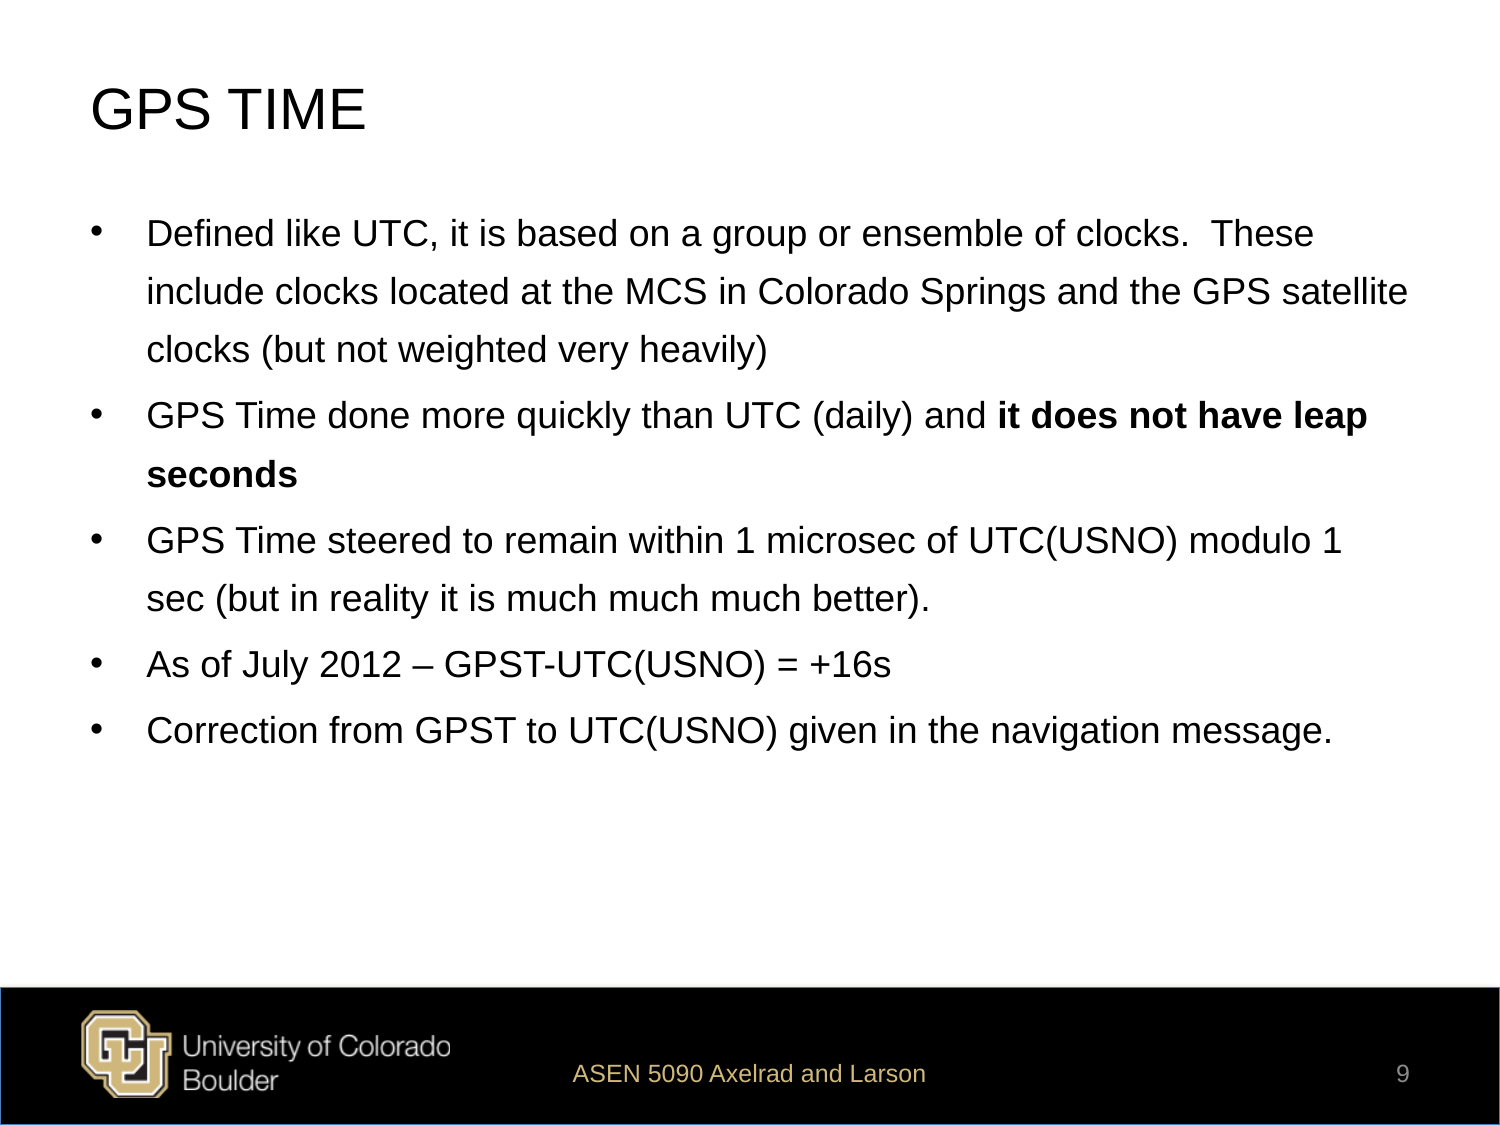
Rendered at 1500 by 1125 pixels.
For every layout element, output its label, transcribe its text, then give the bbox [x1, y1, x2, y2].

title GPS TIME [75, 12, 1425, 187]
list Defined like UTC, it is based on a group or ensemble of clocks. These include clocks located at the MCS in Colorado Springs and the GPS satellite clocks (but not weighted very heavily) GPS Time done more quickly than UTC (daily) and it does not have leap seconds GPS Time steered to remain within 1 microsec of UTC(USNO) modulo 1 sec (but in reality it is much much much better). As of July 2012 – GPST-UTC(USNO) = +16s Correction from GPST to UTC(USNO) given in the navigation message. [75, 187, 1425, 963]
slide_number 9 [1074, 1042, 1425, 1103]
footer ASEN 5090 Axelrad and Larson [512, 1042, 988, 1103]
